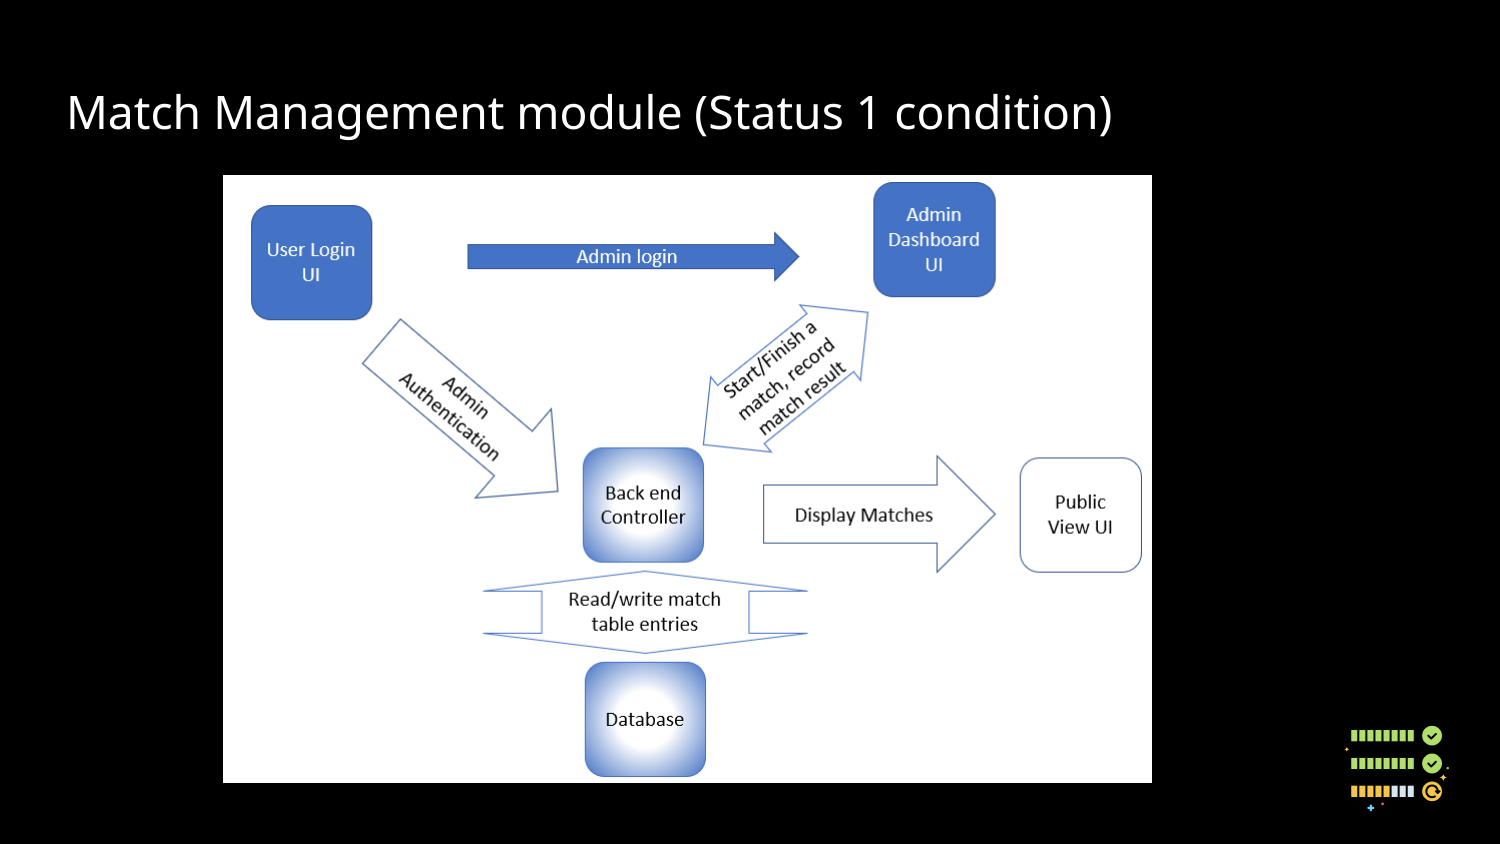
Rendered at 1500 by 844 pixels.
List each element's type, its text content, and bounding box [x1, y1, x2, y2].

picture [1344, 714, 1450, 820]
title Match Management module (Status 1 condition) [51, 72, 1449, 167]
picture [223, 175, 1152, 783]
